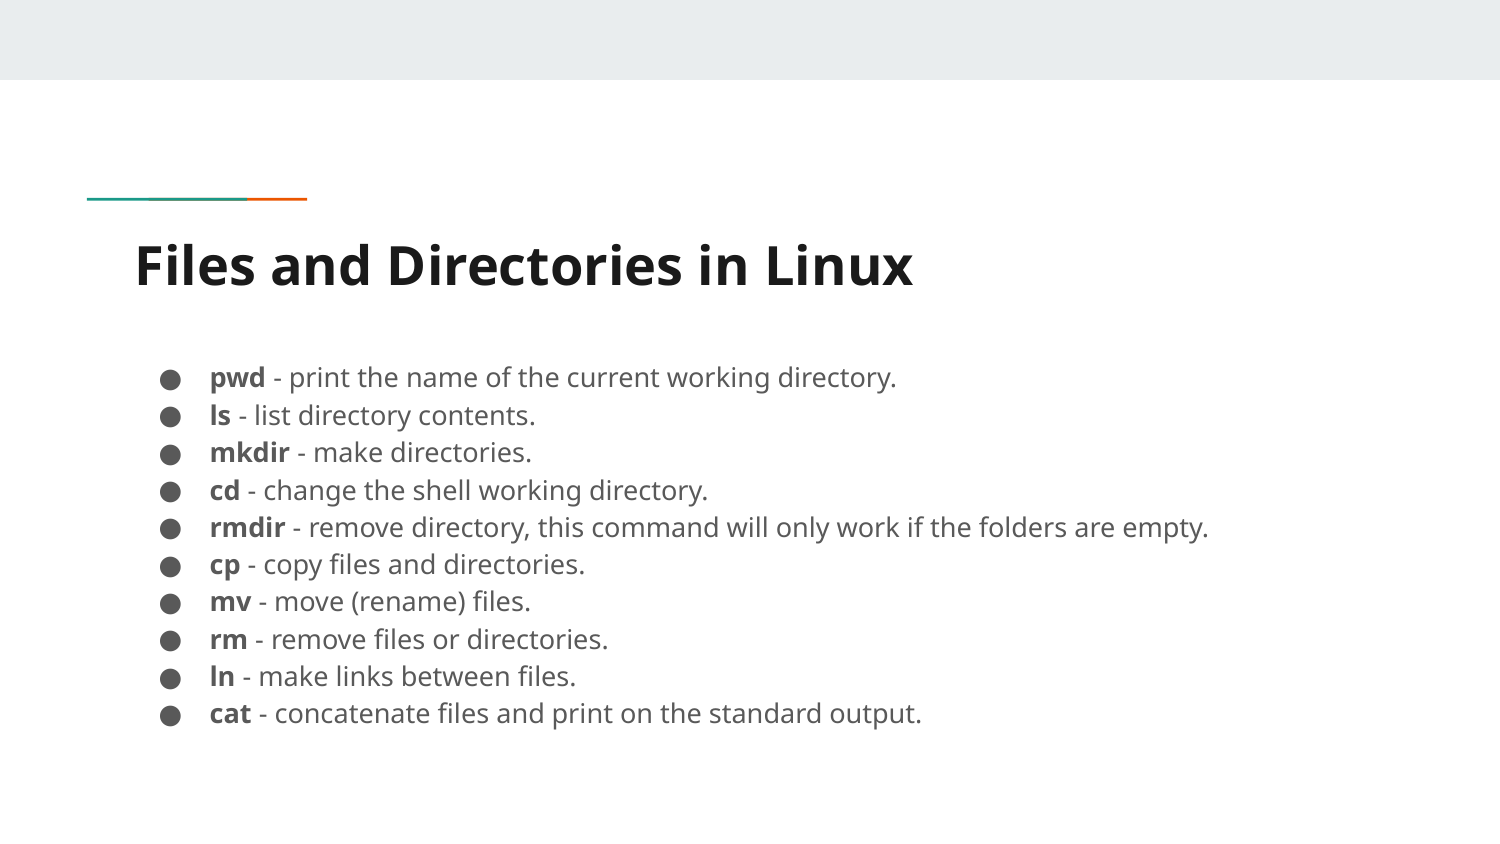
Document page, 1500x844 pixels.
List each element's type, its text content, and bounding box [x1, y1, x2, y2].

title Files and Directories in Linux [119, 216, 1381, 305]
list pwd - print the name of the current working directory. ls - list directory contents. mkdir - make directories. cd - change the shell working directory. rmdir - remove directory, this command will only work if the folders are empty. cp - copy files and directories. mv - move (rename) files. rm - remove files or directories. ln - make links between files. cat - concatenate files and print on the standard output. [119, 341, 1381, 774]
